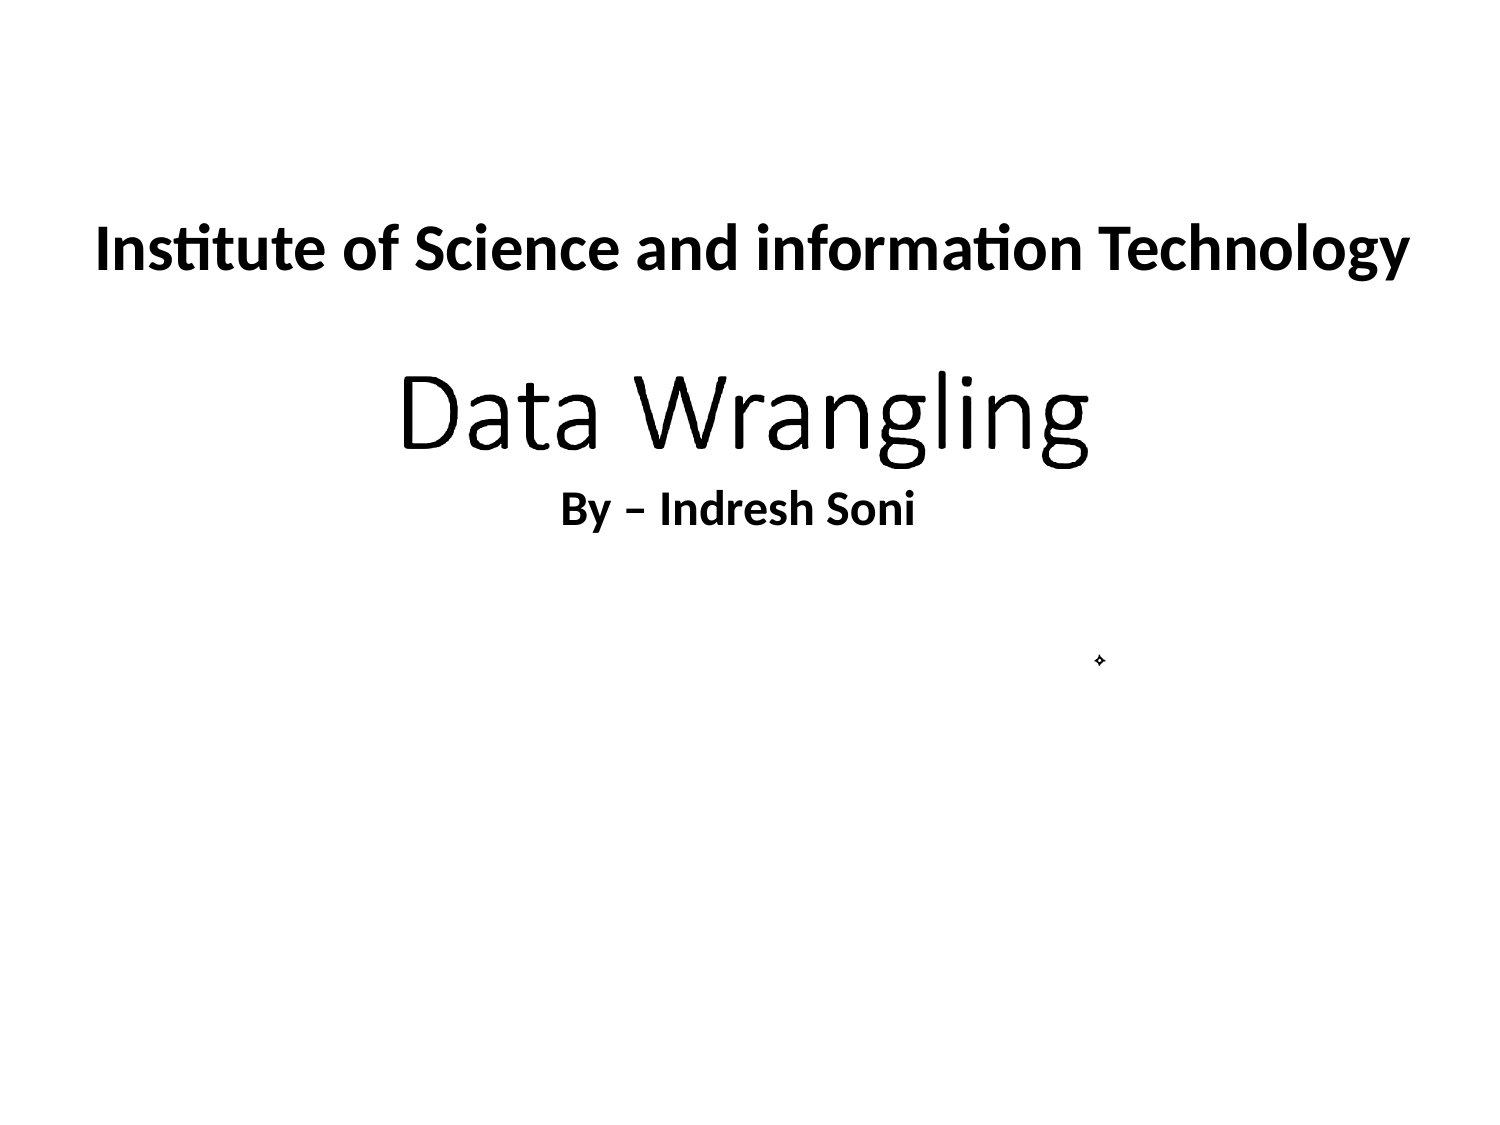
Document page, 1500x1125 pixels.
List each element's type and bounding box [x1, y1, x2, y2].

picture [0, 20, 1500, 929]
